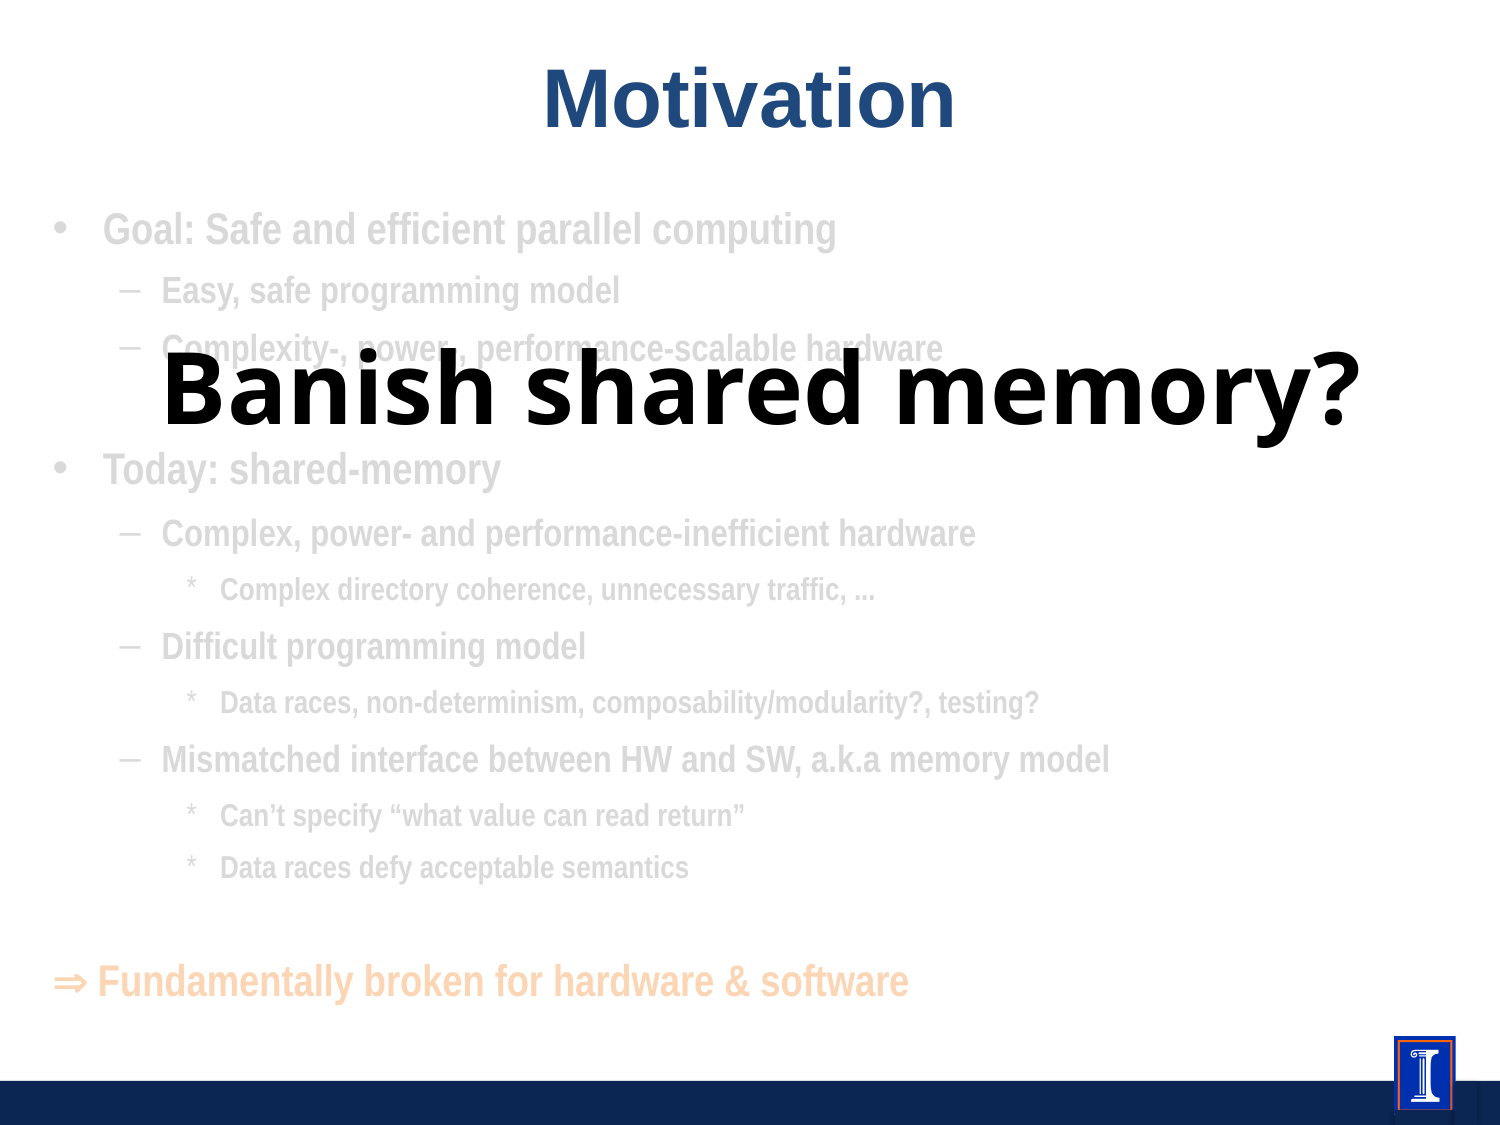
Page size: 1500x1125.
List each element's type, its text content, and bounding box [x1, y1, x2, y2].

text_box Banish shared memory? [145, 317, 1378, 562]
picture [1394, 1036, 1456, 1110]
title Motivation [74, 0, 1426, 188]
list Goal: Safe and efficient parallel computing Easy, safe programming model Complexity-, power-, performance-scalable hardware Today: shared-memory Complex, power- and performance-inefficient hardware Complex directory coherence, unnecessary traffic, ... Difficult programming model Data races, non-determinism, composability/modularity?, testing? Mismatched interface between HW and SW, a.k.a memory model Can’t specify “what value can read return” Data races defy acceptable semantics  Fundamentally broken for hardware & software [37, 187, 1456, 1019]
